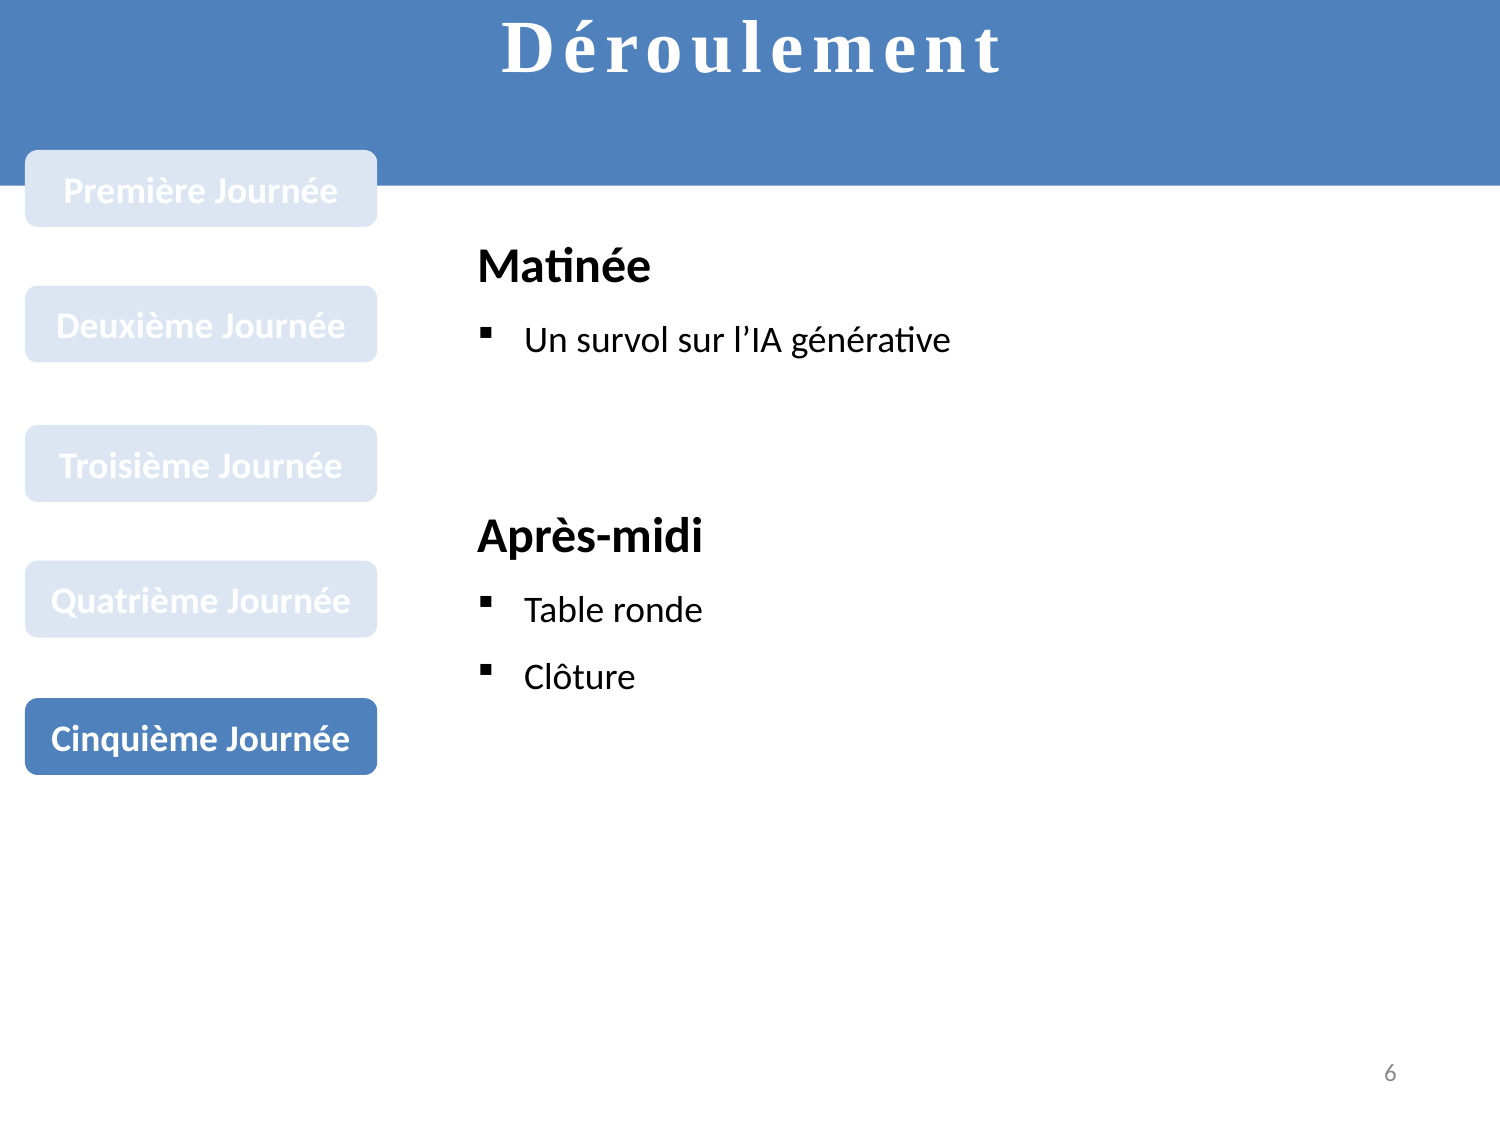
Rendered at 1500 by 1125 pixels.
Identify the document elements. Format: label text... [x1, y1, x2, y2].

text_box Quatrième Journée [22, 558, 380, 640]
text_box Matinée Un survol sur l’IA générative [462, 195, 1438, 368]
text_box Deuxième Journée [22, 283, 380, 365]
text_box Première Journée [22, 147, 380, 229]
slide_number 6 [1377, 1060, 1416, 1090]
text_box Cinquième Journée [22, 695, 380, 778]
text_box Après-midi Table ronde Clôture [462, 464, 1438, 705]
text_box Troisième Journée [22, 422, 380, 504]
title Déroulement [0, 0, 1500, 186]
